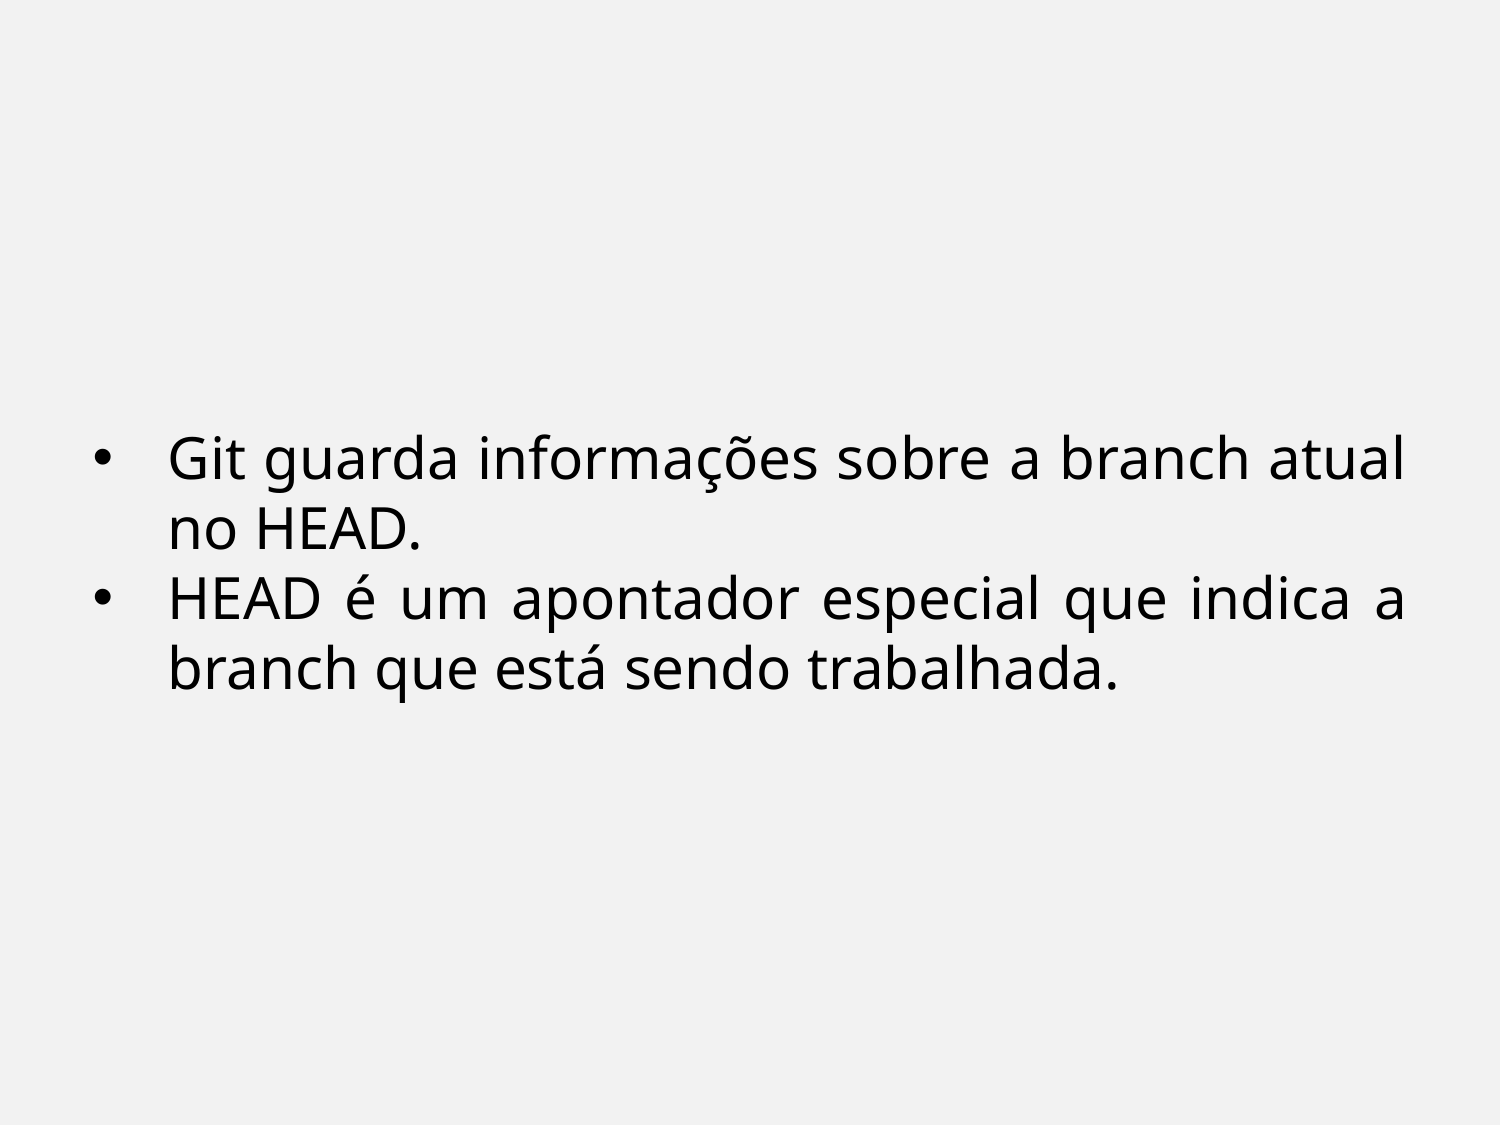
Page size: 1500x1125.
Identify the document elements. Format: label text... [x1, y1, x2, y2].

text_box Git guarda informações sobre a branch atual no HEAD. HEAD é um apontador especial que indica a branch que está sendo trabalhada. [78, 413, 1422, 709]
